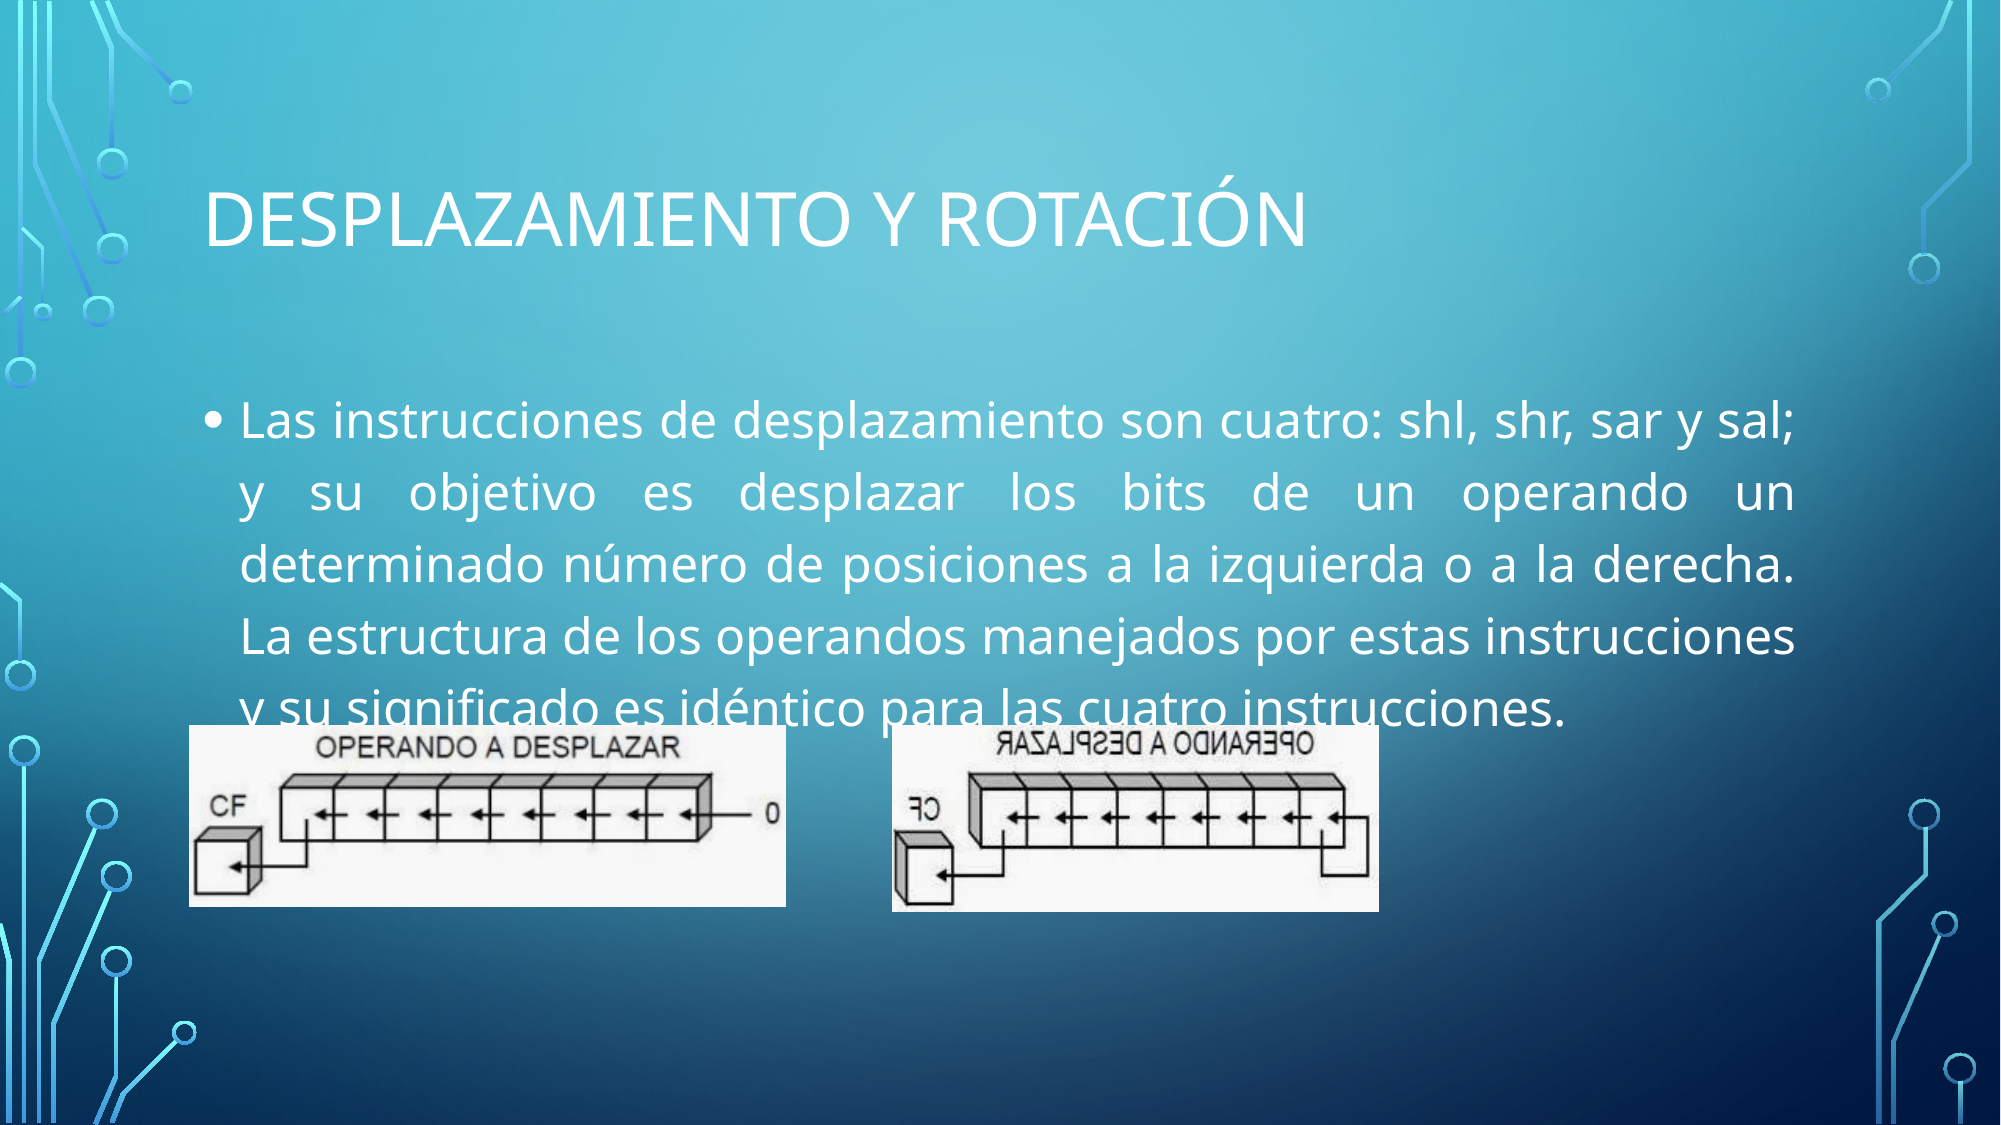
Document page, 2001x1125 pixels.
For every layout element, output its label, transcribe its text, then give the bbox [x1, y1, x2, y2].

title Desplazamiento y Rotación [187, 101, 1813, 344]
picture [189, 725, 786, 907]
list Las instrucciones de desplazamiento son cuatro: shl, shr, sar y sal; y su objetivo es desplazar los bits de un operando un determinado número de posiciones a la izquierda o a la derecha. La estructura de los operandos manejados por estas instrucciones y su significado es idéntico para las cuatro instrucciones. [187, 369, 1813, 950]
picture [891, 725, 1379, 913]
